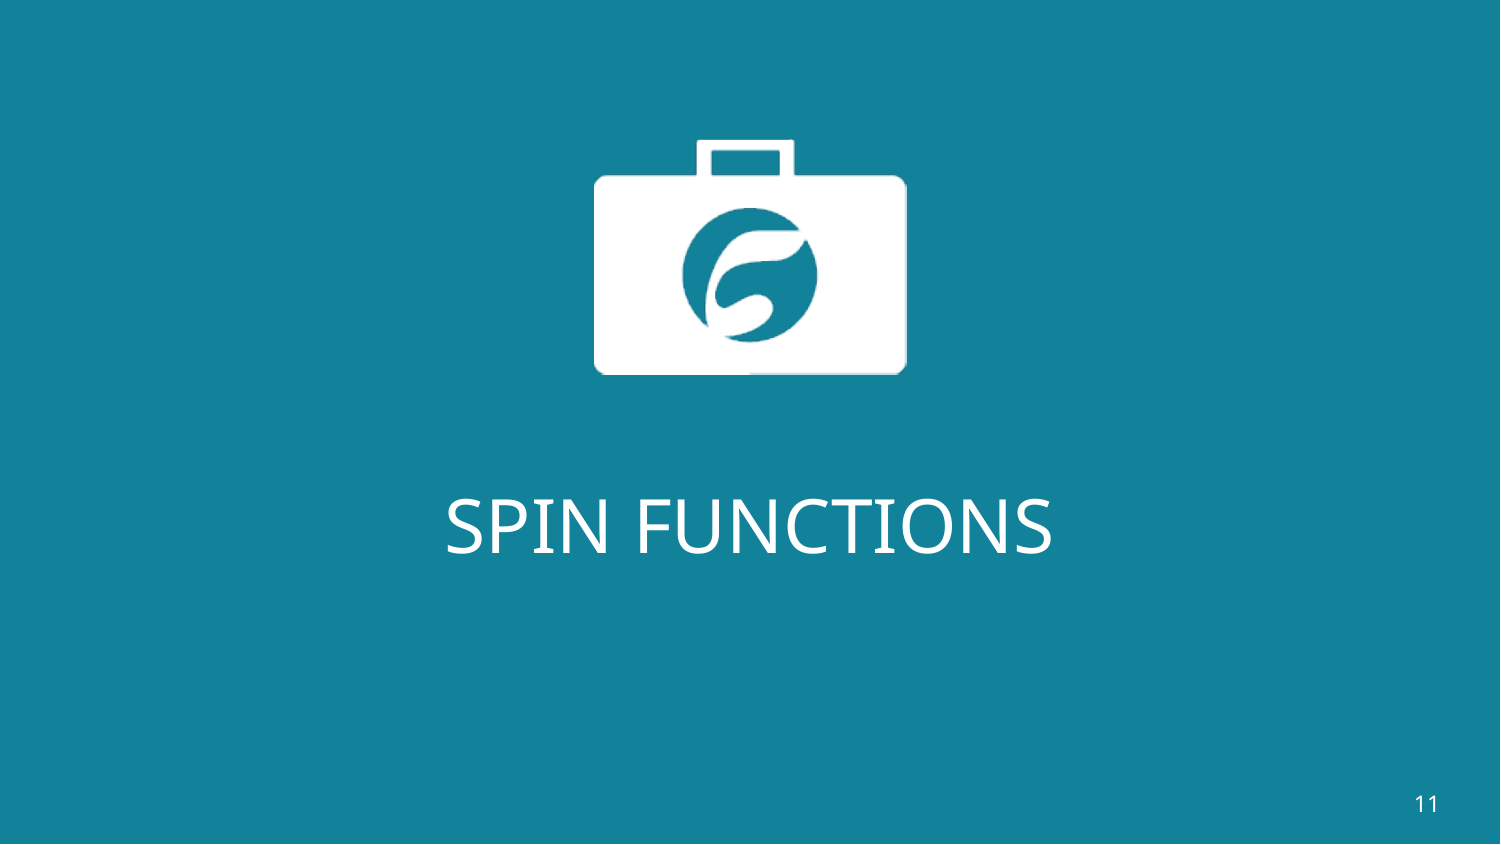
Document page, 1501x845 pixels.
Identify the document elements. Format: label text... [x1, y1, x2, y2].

slide_number 11 [1406, 790, 1448, 819]
picture [537, 138, 963, 399]
title SPIN Functions [112, 478, 1388, 569]
